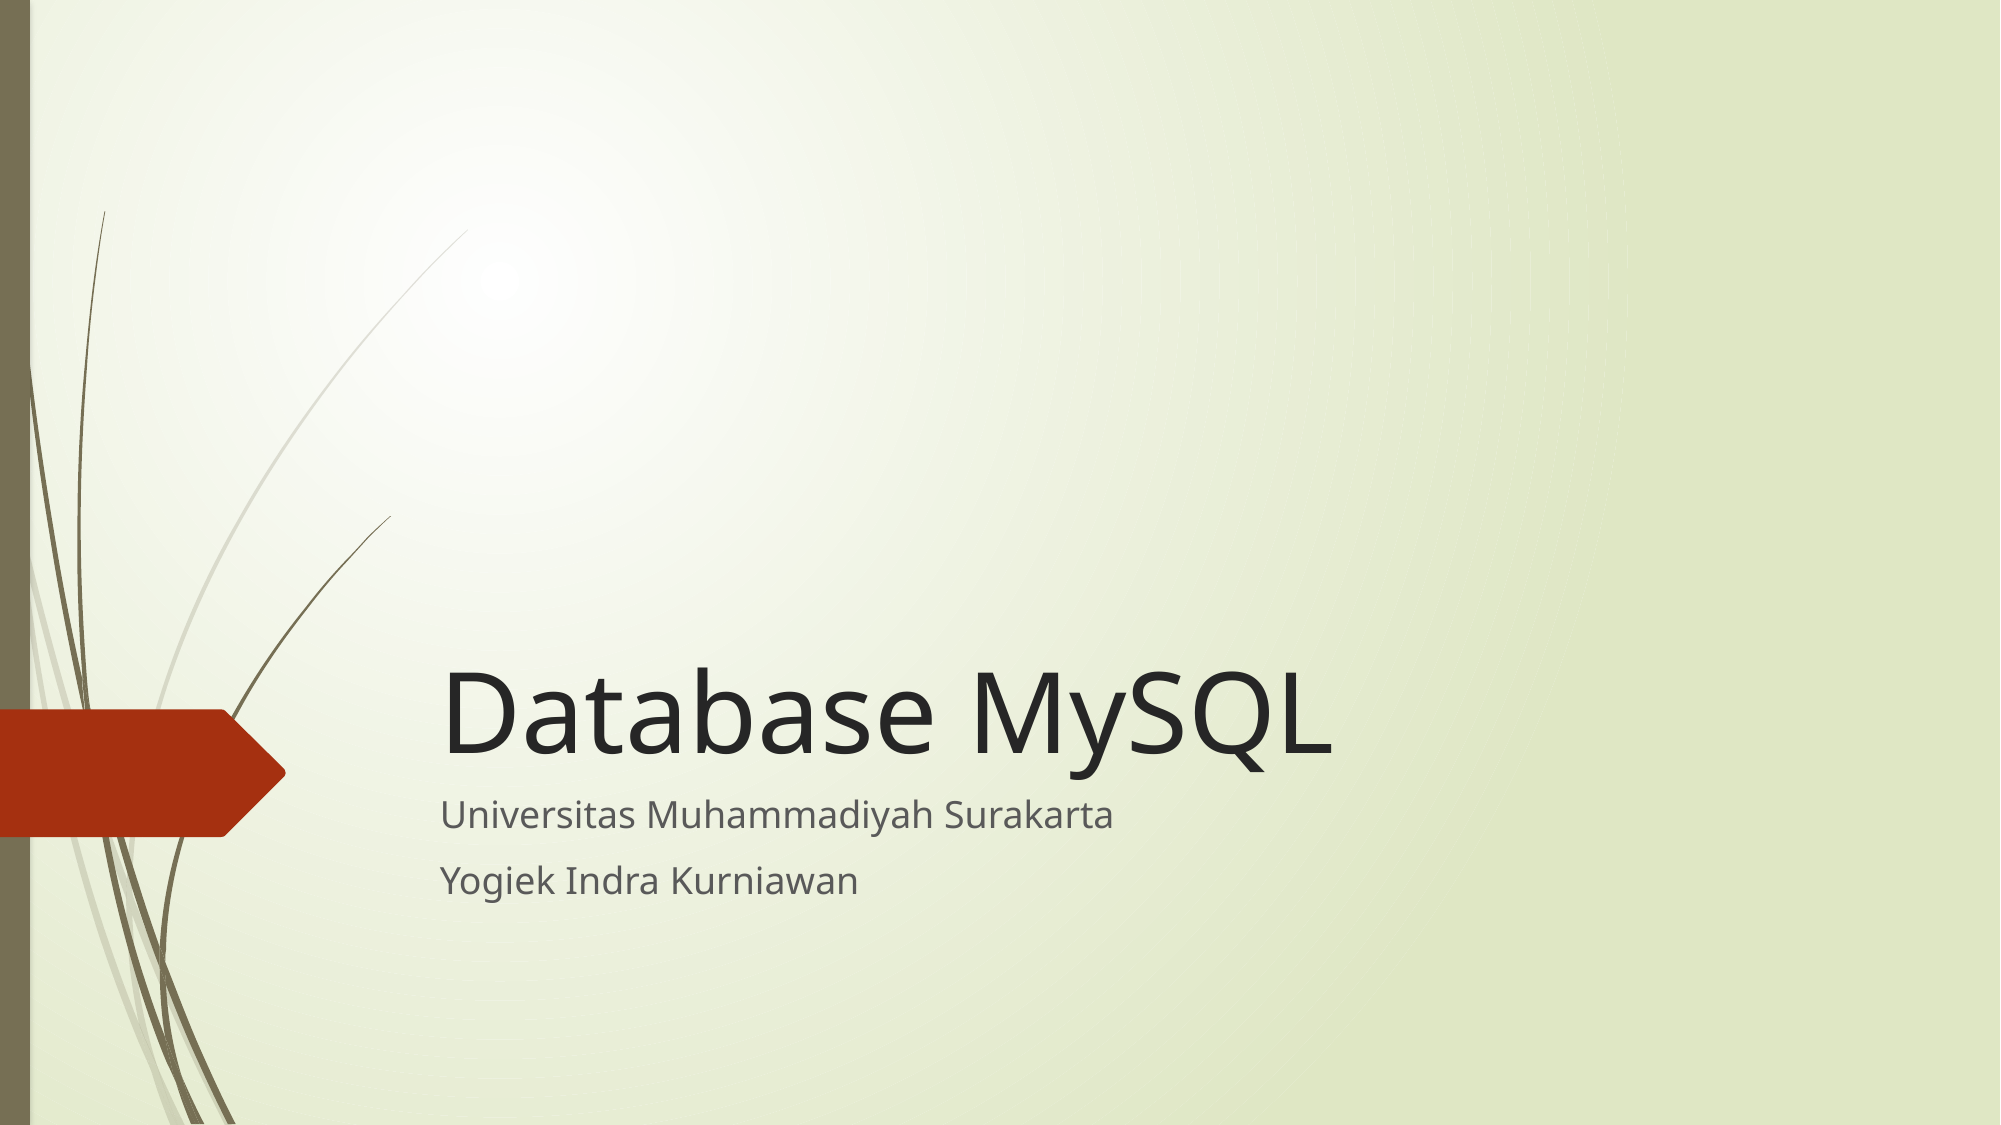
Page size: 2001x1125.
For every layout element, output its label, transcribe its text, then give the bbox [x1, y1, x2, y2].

subtitle Universitas Muhammadiyah Surakarta Yogiek Indra Kurniawan [424, 783, 1888, 969]
title Database MySQL [424, 412, 1888, 783]
